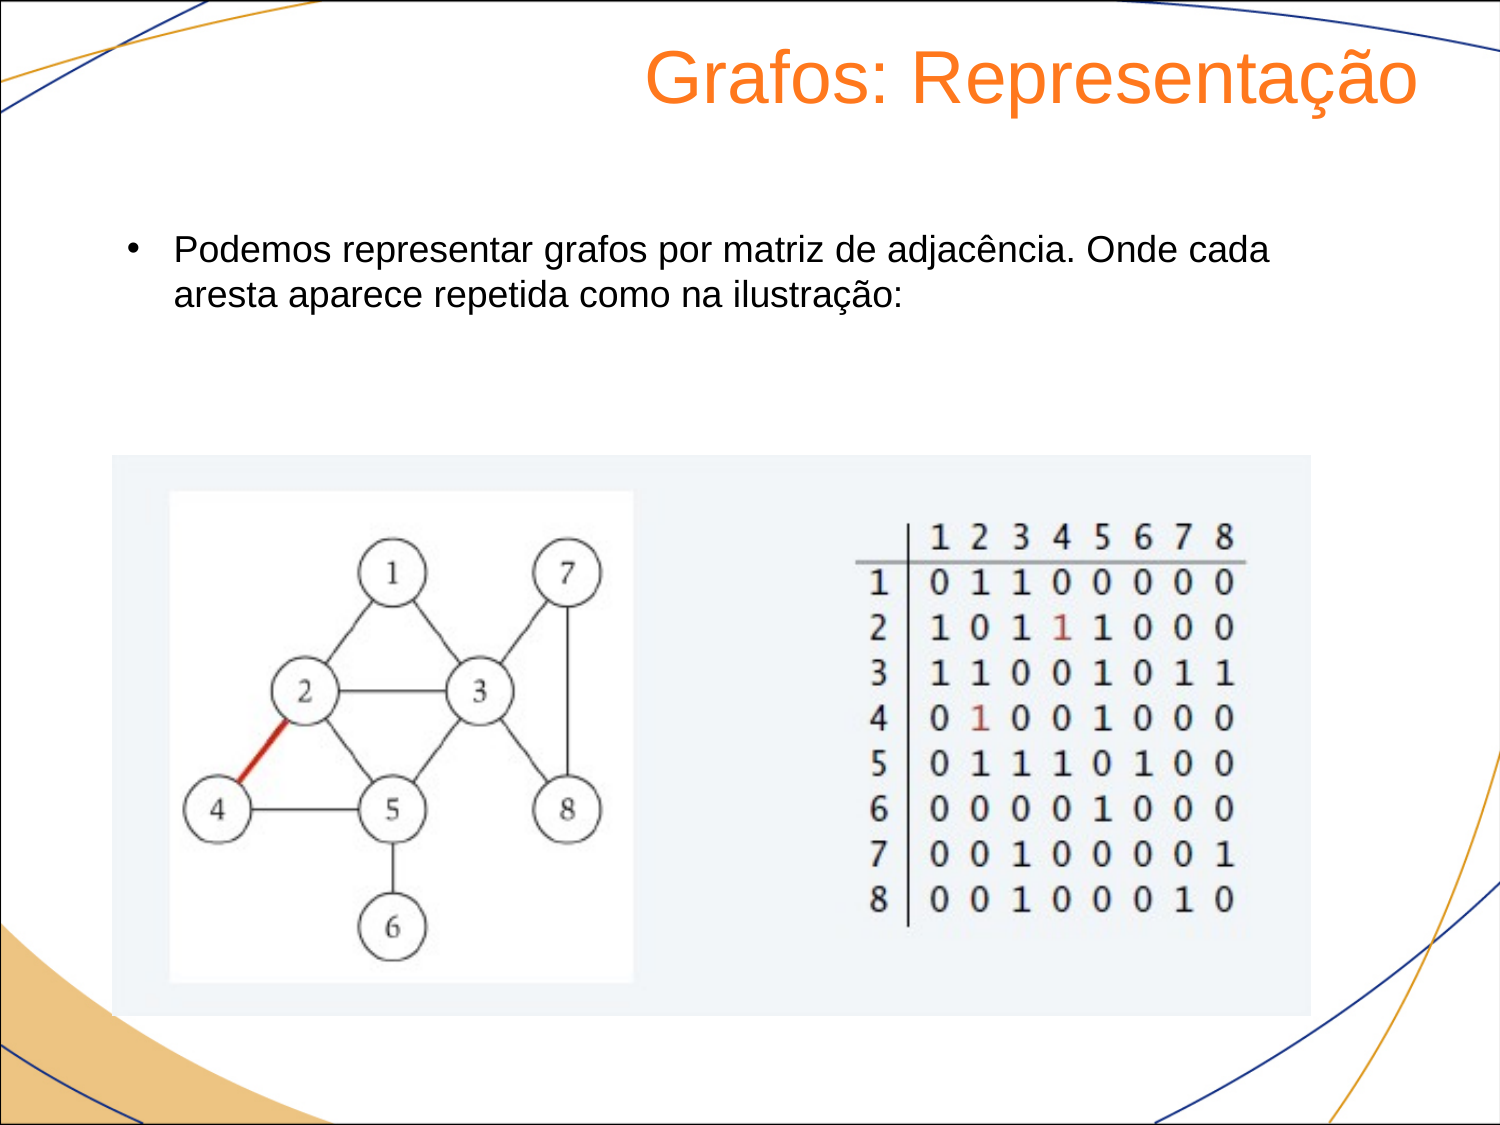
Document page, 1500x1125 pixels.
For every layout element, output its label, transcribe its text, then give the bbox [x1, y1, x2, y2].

picture [0, 0, 1500, 1125]
text_box Grafos: Representação [360, 21, 1436, 127]
text_box Podemos representar grafos por matriz de adjacência. Onde cada aresta aparece repetida como na ilustração: [112, 172, 1336, 728]
